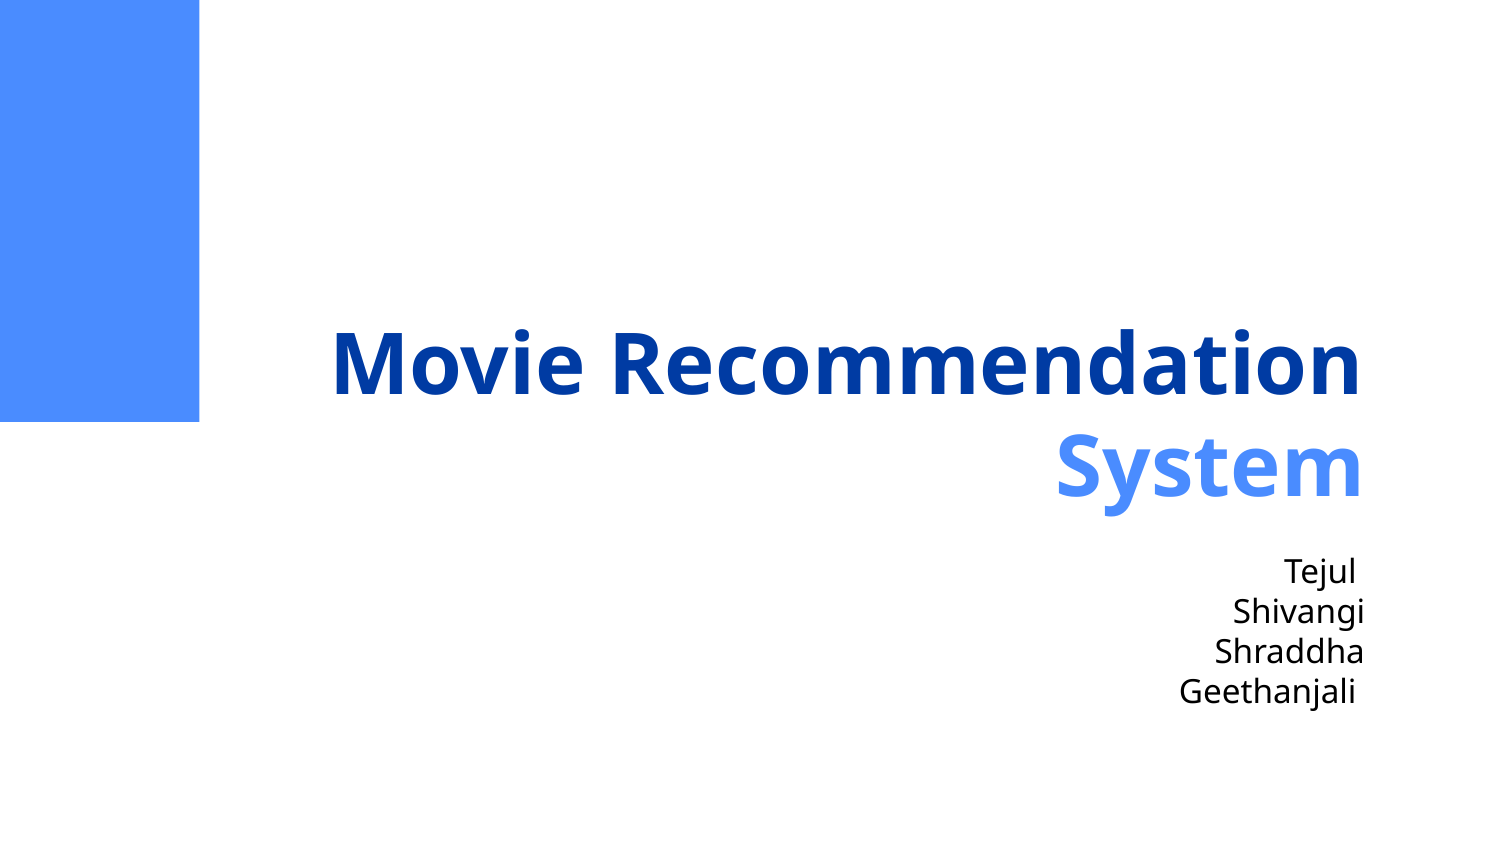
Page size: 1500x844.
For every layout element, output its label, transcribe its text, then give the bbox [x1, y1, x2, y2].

title Movie Recommendation System [174, 192, 1381, 529]
subtitle Tejul Shivangi Shraddha Geethanjali [269, 535, 1381, 627]
